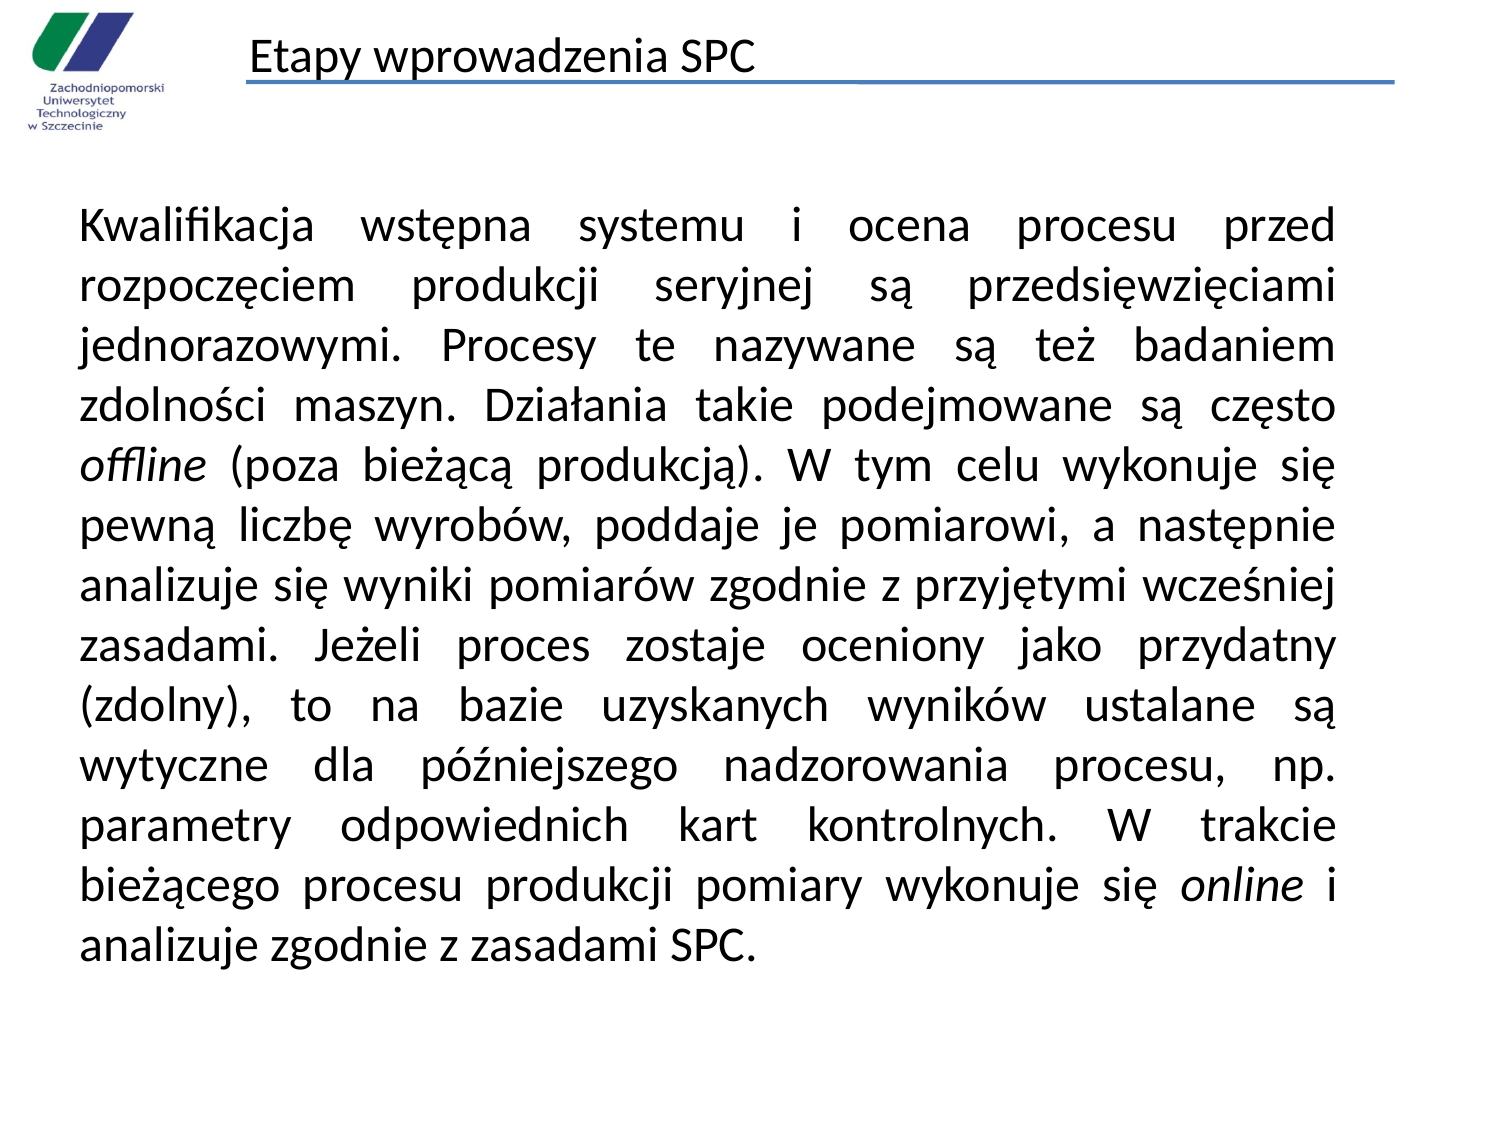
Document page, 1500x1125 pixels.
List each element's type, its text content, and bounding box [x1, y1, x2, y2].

picture [0, 0, 182, 141]
title Etapy wprowadzenia SPC [234, 0, 1421, 106]
text_box Kwalifikacja wstępna systemu i ocena procesu przed rozpoczęciem produkcji seryjnej są przedsięwzięciami jednorazowymi. Procesy te nazywane są też badaniem zdolności maszyn. Działania takie podejmowane są często offline (poza bieżącą produkcją). W tym celu wykonuje się pewną liczbę wyrobów, poddaje je pomiarowi, a następnie analizuje się wyniki pomiarów zgodnie z przyjętymi wcześniej zasadami. Jeżeli proces zostaje oceniony jako przydatny (zdolny), to na bazie uzyskanych wyników ustalane są wytyczne dla późniejszego nadzorowania procesu, np. parametry odpowiednich kart kontrolnych. W trakcie bieżącego procesu produkcji pomiary wykonuje się online i analizuje zgodnie z zasadami SPC. [64, 184, 1353, 980]
